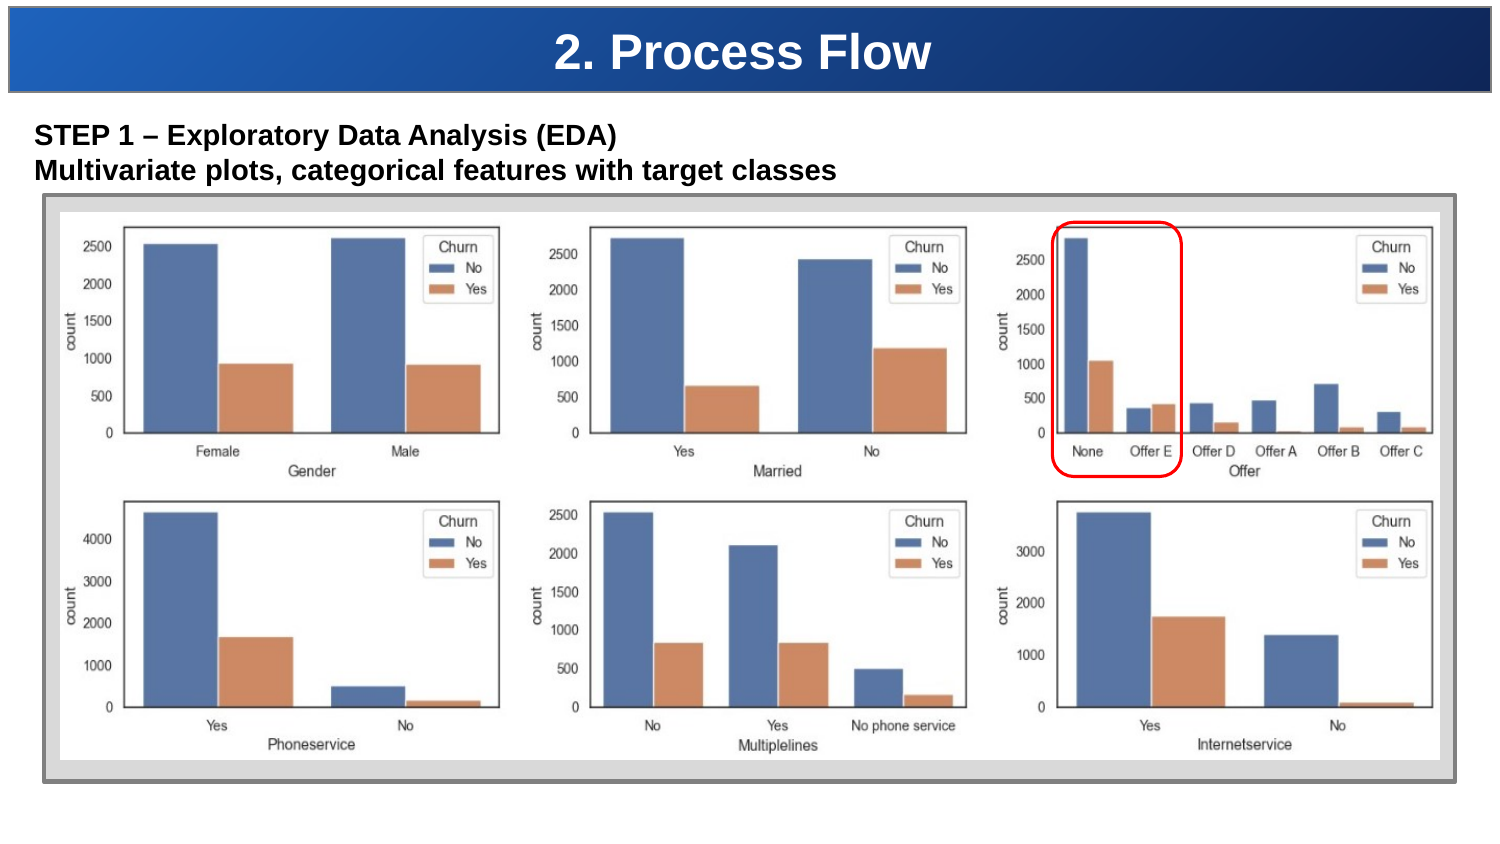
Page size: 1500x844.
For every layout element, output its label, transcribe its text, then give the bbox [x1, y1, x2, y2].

text_box [44, 195, 1456, 782]
picture [60, 212, 1440, 761]
text_box STEP 1 – Exploratory Data Analysis (EDA) Multivariate plots, categorical features with target classes [19, 109, 854, 194]
text_box 2. Process Flow [8, 6, 1492, 93]
